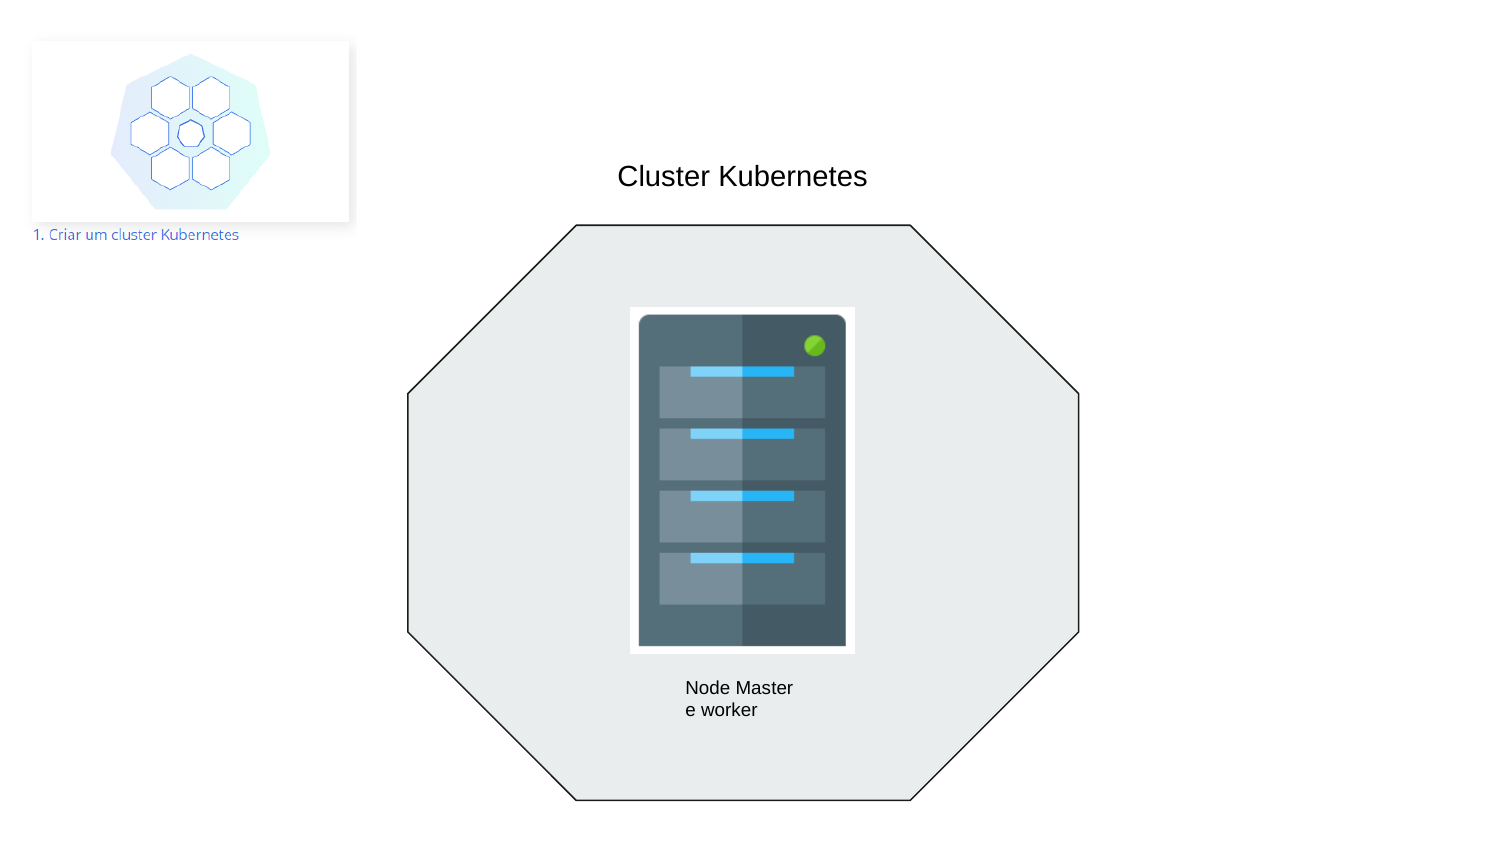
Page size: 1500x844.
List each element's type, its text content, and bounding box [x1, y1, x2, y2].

picture [630, 307, 856, 654]
text_box [407, 225, 1079, 801]
text_box Node Master e worker [670, 662, 815, 736]
text_box Cluster Kubernetes [583, 142, 902, 208]
picture [21, 27, 357, 251]
